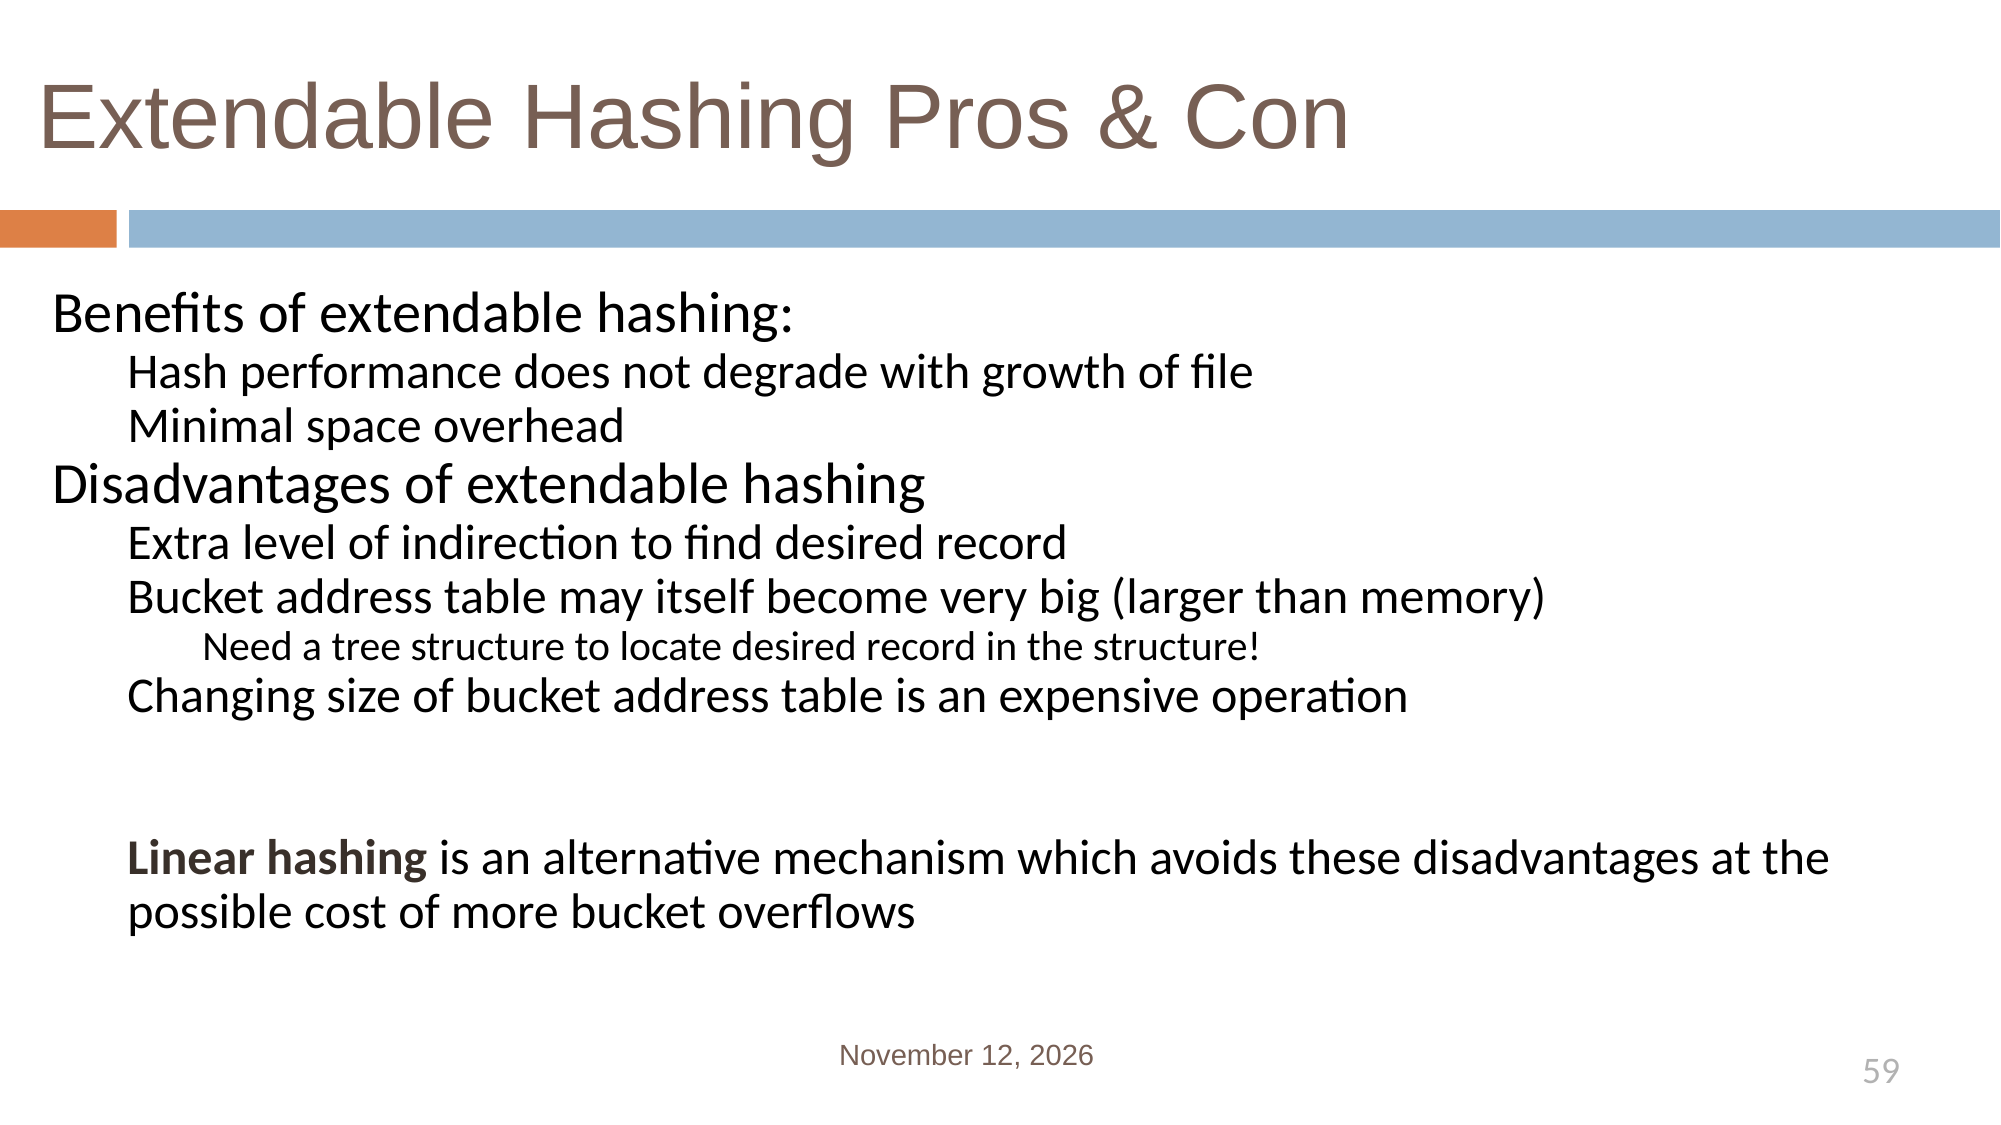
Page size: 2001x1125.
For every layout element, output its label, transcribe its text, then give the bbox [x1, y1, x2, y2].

title Extendable Hashing Pros & Con [37, 56, 1646, 168]
text_box Benefits of extendable hashing: Hash performance does not degrade with growth of file Minimal space overhead Disadvantages of extendable hashing Extra level of indirection to find desired record Bucket address table may itself become very big (larger than memory) Need a tree structure to locate desired record in the structure! Changing size of bucket address table is an expensive operation Linear hashing is an alternative mechanism which avoids these disadvantages at the possible cost of more bucket overflows [37, 274, 1975, 1001]
slide_number 59 [1440, 1046, 1900, 1092]
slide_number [837, 1037, 1302, 1072]
